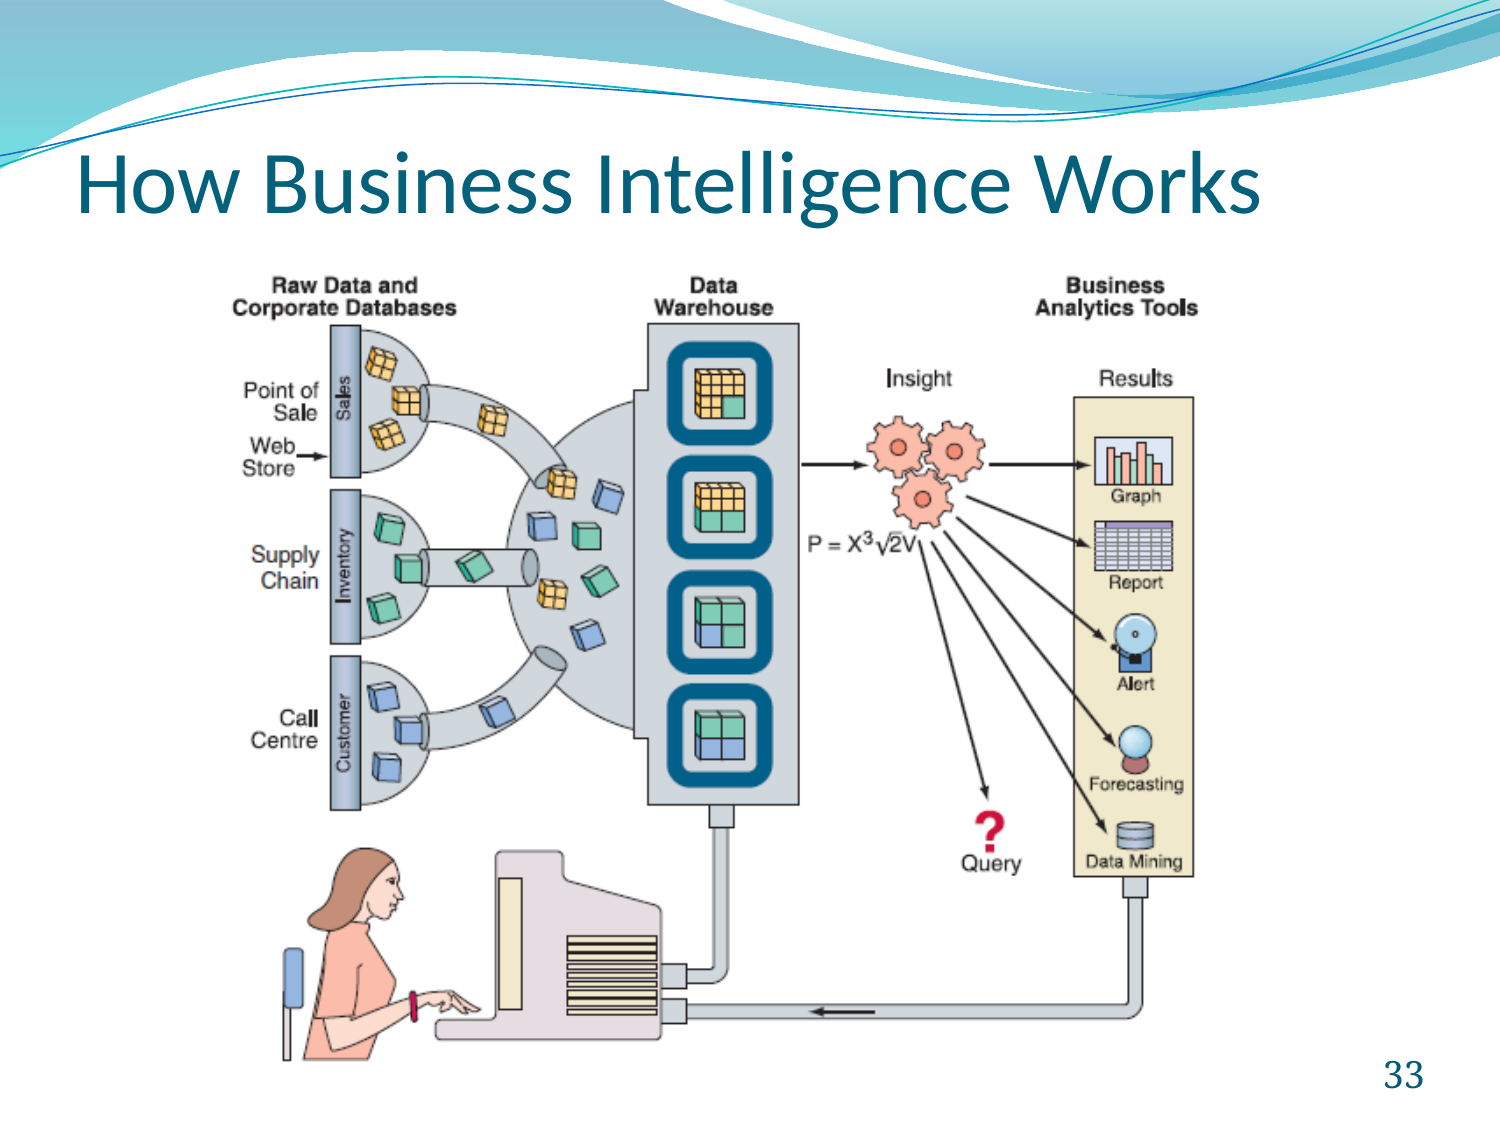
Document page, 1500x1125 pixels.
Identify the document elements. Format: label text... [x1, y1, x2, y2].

title How Business Intelligence Works [75, 115, 1425, 232]
picture [218, 255, 1210, 1092]
slide_number 33 [1299, 1042, 1425, 1103]
